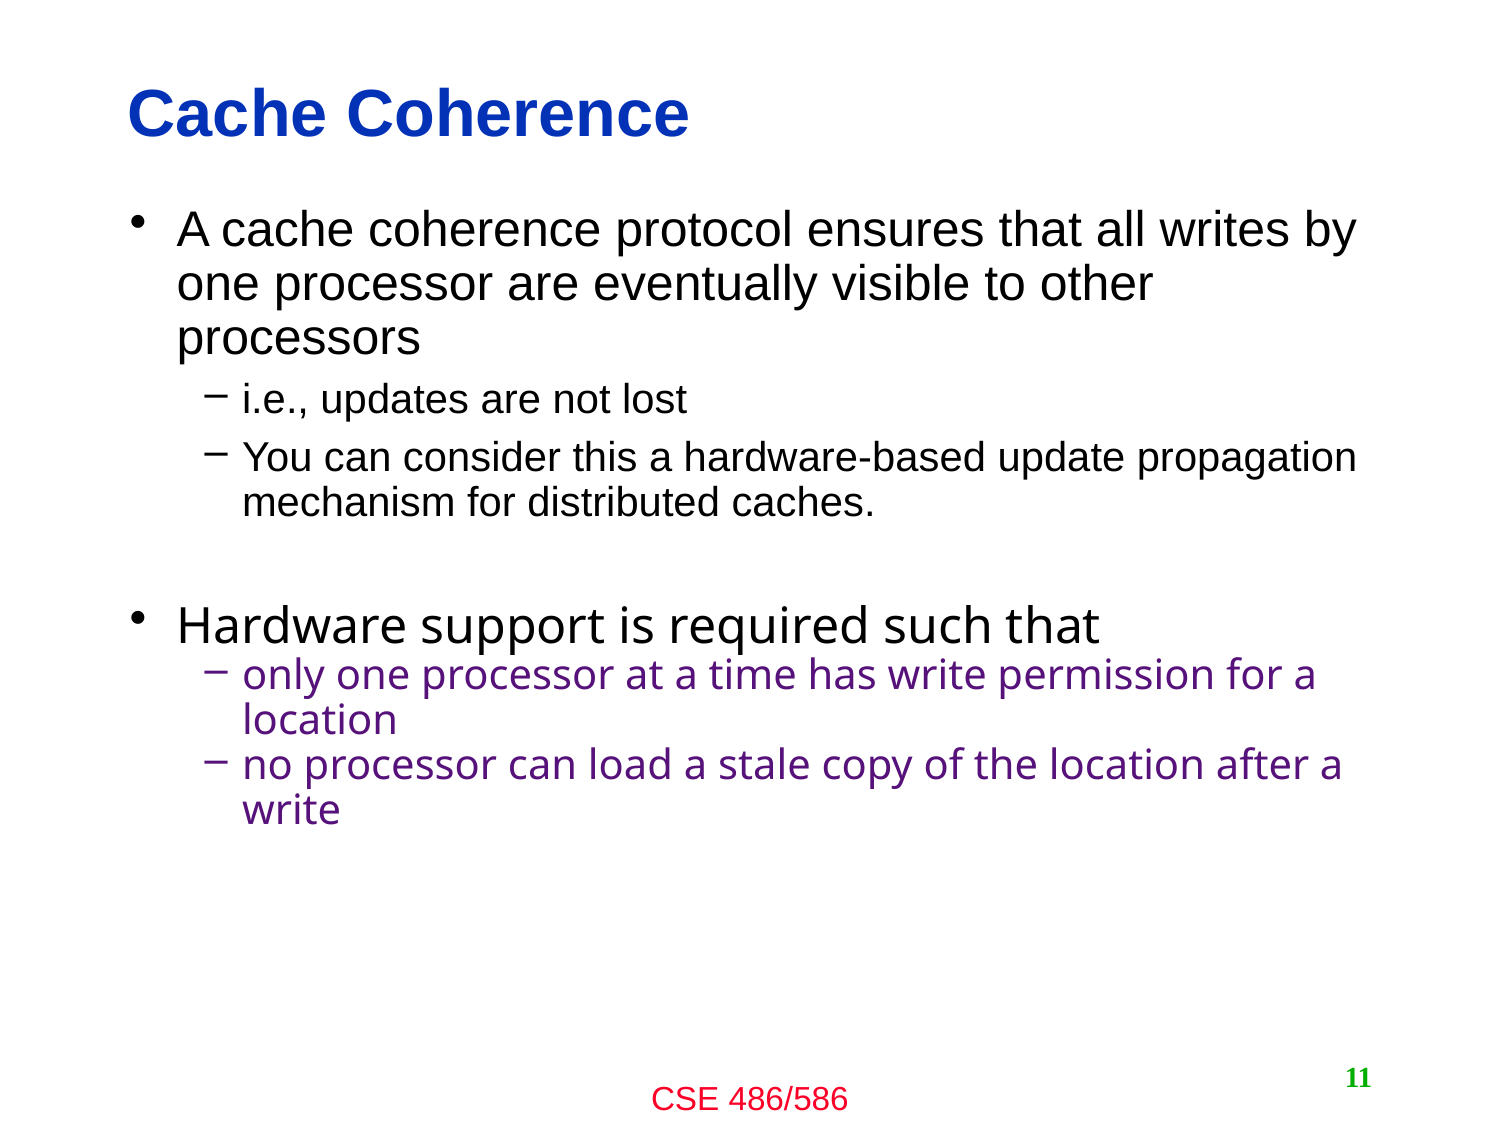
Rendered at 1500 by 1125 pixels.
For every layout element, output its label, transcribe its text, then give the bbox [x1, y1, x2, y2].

slide_number 11 [1074, 1051, 1388, 1101]
title Cache Coherence [112, 53, 1076, 176]
list A cache coherence protocol ensures that all writes by one processor are eventually visible to other processors i.e., updates are not lost You can consider this a hardware-based update propagation mechanism for distributed caches. Hardware support is required such that only one processor at a time has write permission for a location no processor can load a stale copy of the location after a write [114, 195, 1376, 1038]
